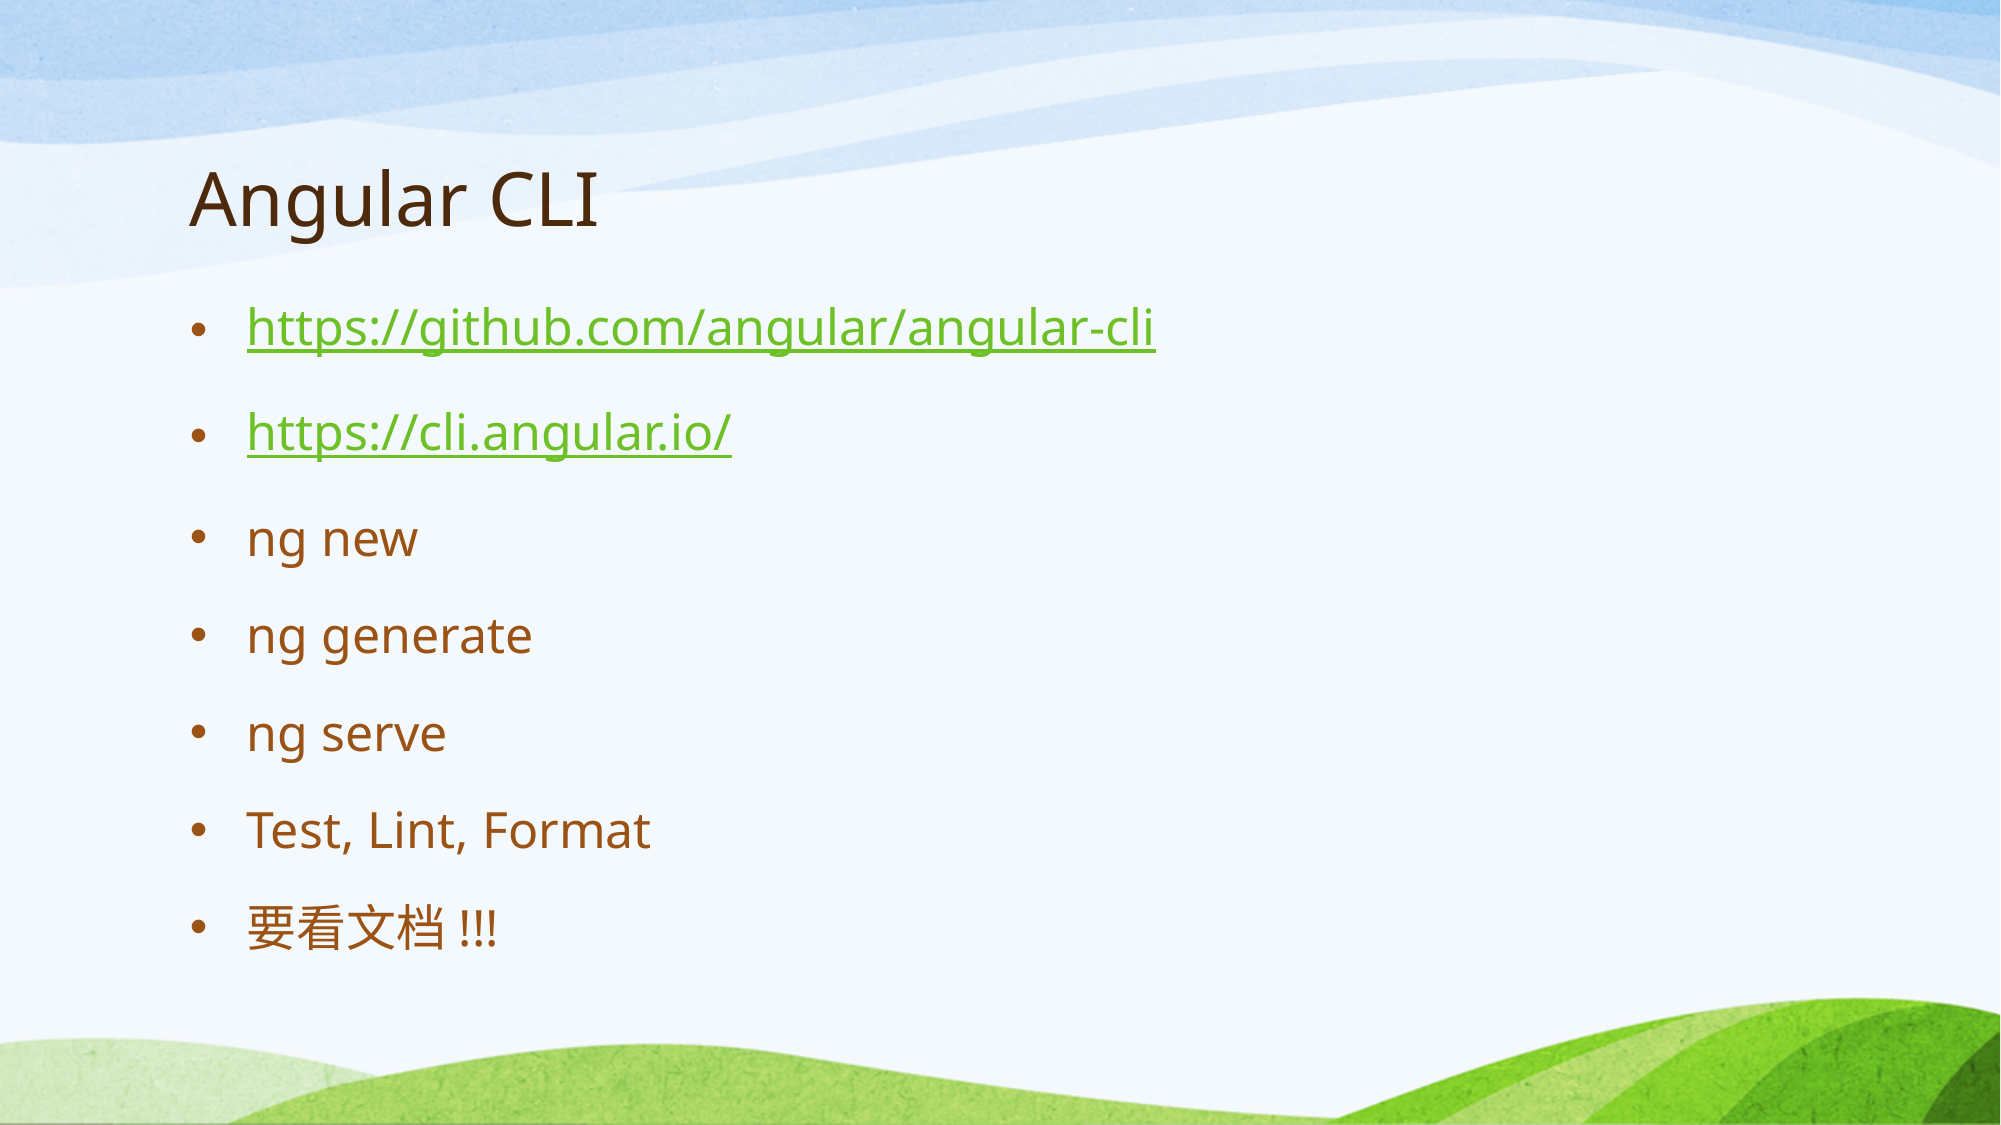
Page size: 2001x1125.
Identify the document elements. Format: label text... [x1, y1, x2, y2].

title Angular CLI [174, 50, 1825, 250]
list https://github.com/angular/angular-cli https://cli.angular.io/ ng new ng generate ng serve Test, Lint, Format 要看文档!!! [174, 287, 1825, 982]
picture [0, 0, 2001, 1125]
